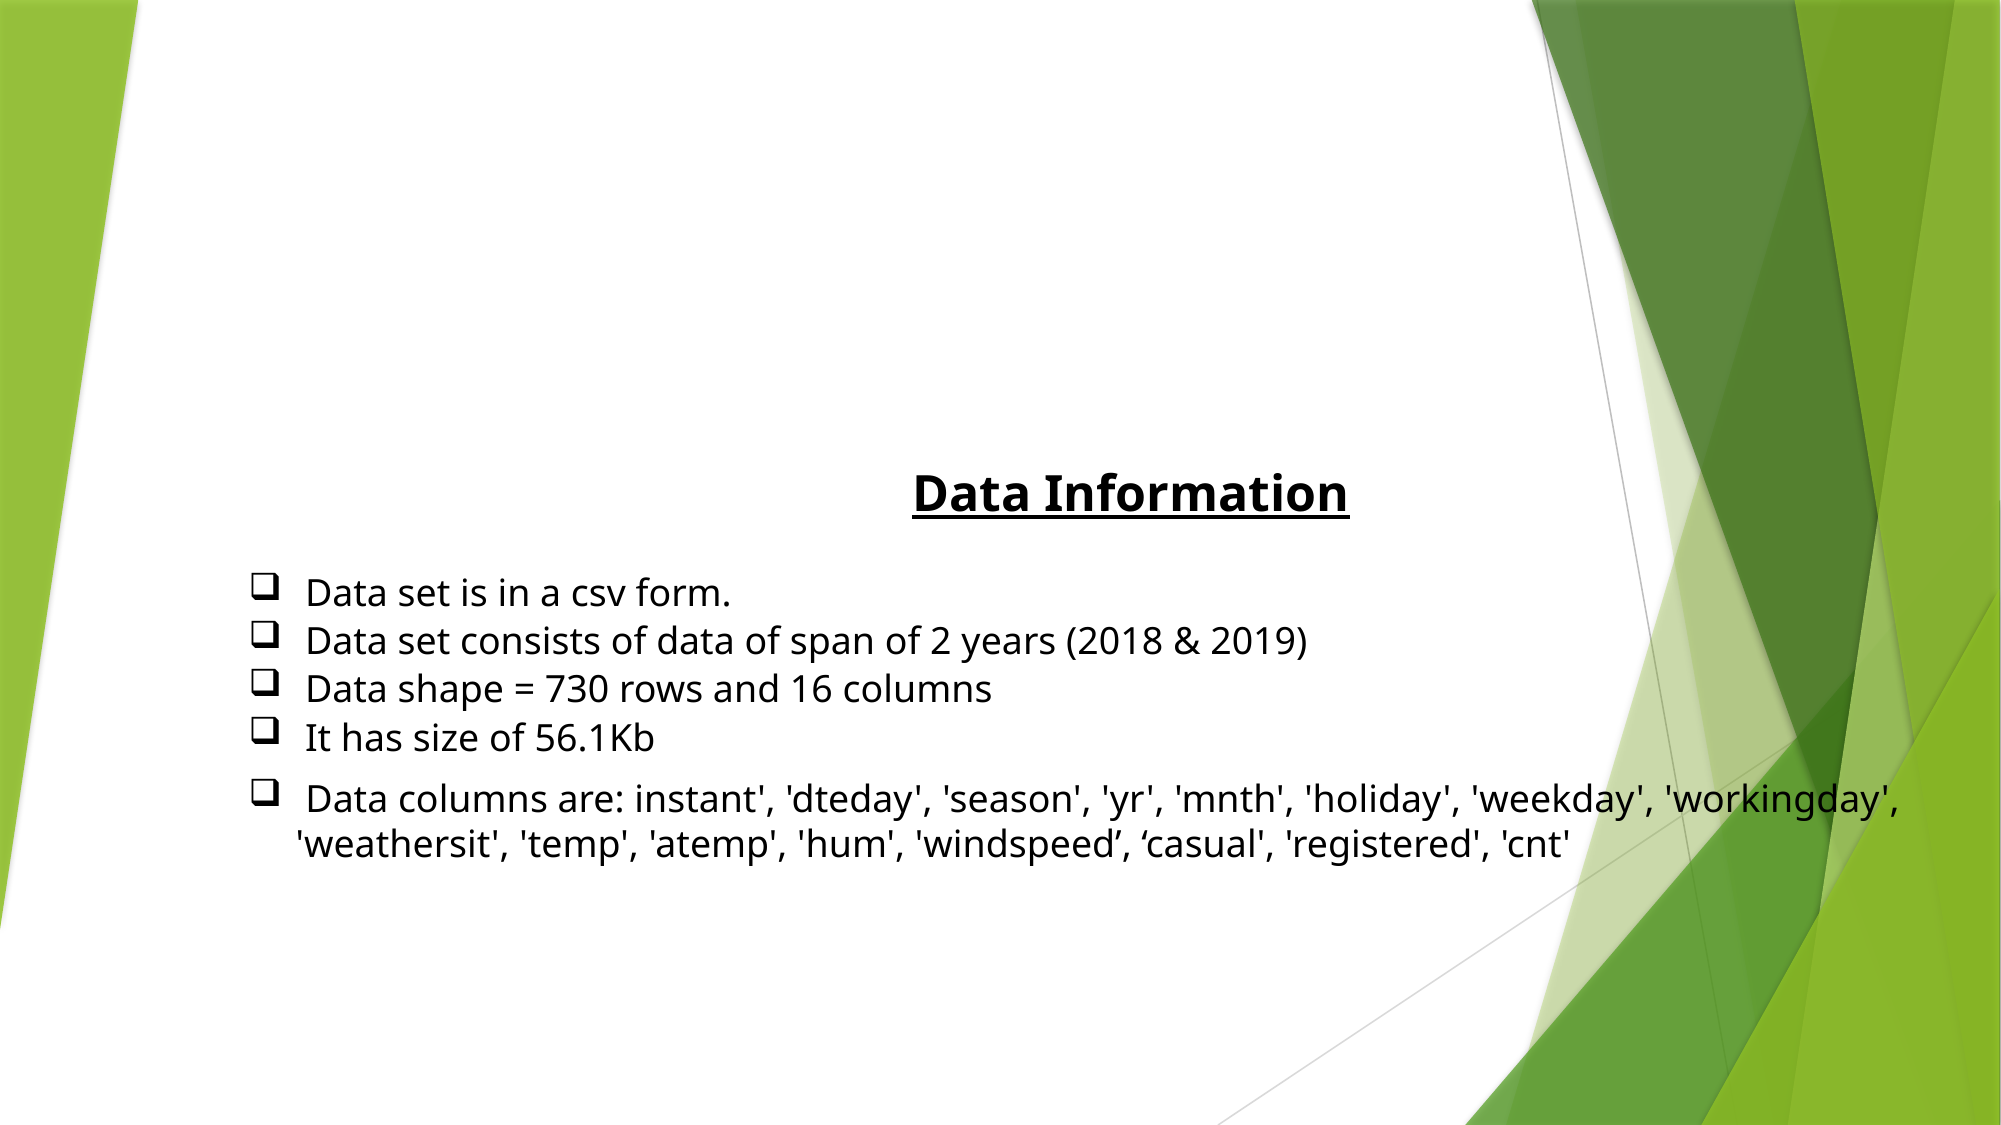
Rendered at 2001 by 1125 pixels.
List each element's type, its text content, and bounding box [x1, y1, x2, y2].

text_box Data Information Data set is in a csv form. Data set consists of data of span of 2 years (2018 & 2019) Data shape = 730 rows and 16 columns It has size of 56.1Kb Data columns are: instant', 'dteday', 'season', 'yr', 'mnth', 'holiday', 'weekday', 'workingday', 'weathersit', 'temp', 'atemp', 'hum', 'windspeed’, ‘casual', 'registered', 'cnt' [233, 453, 2000, 873]
